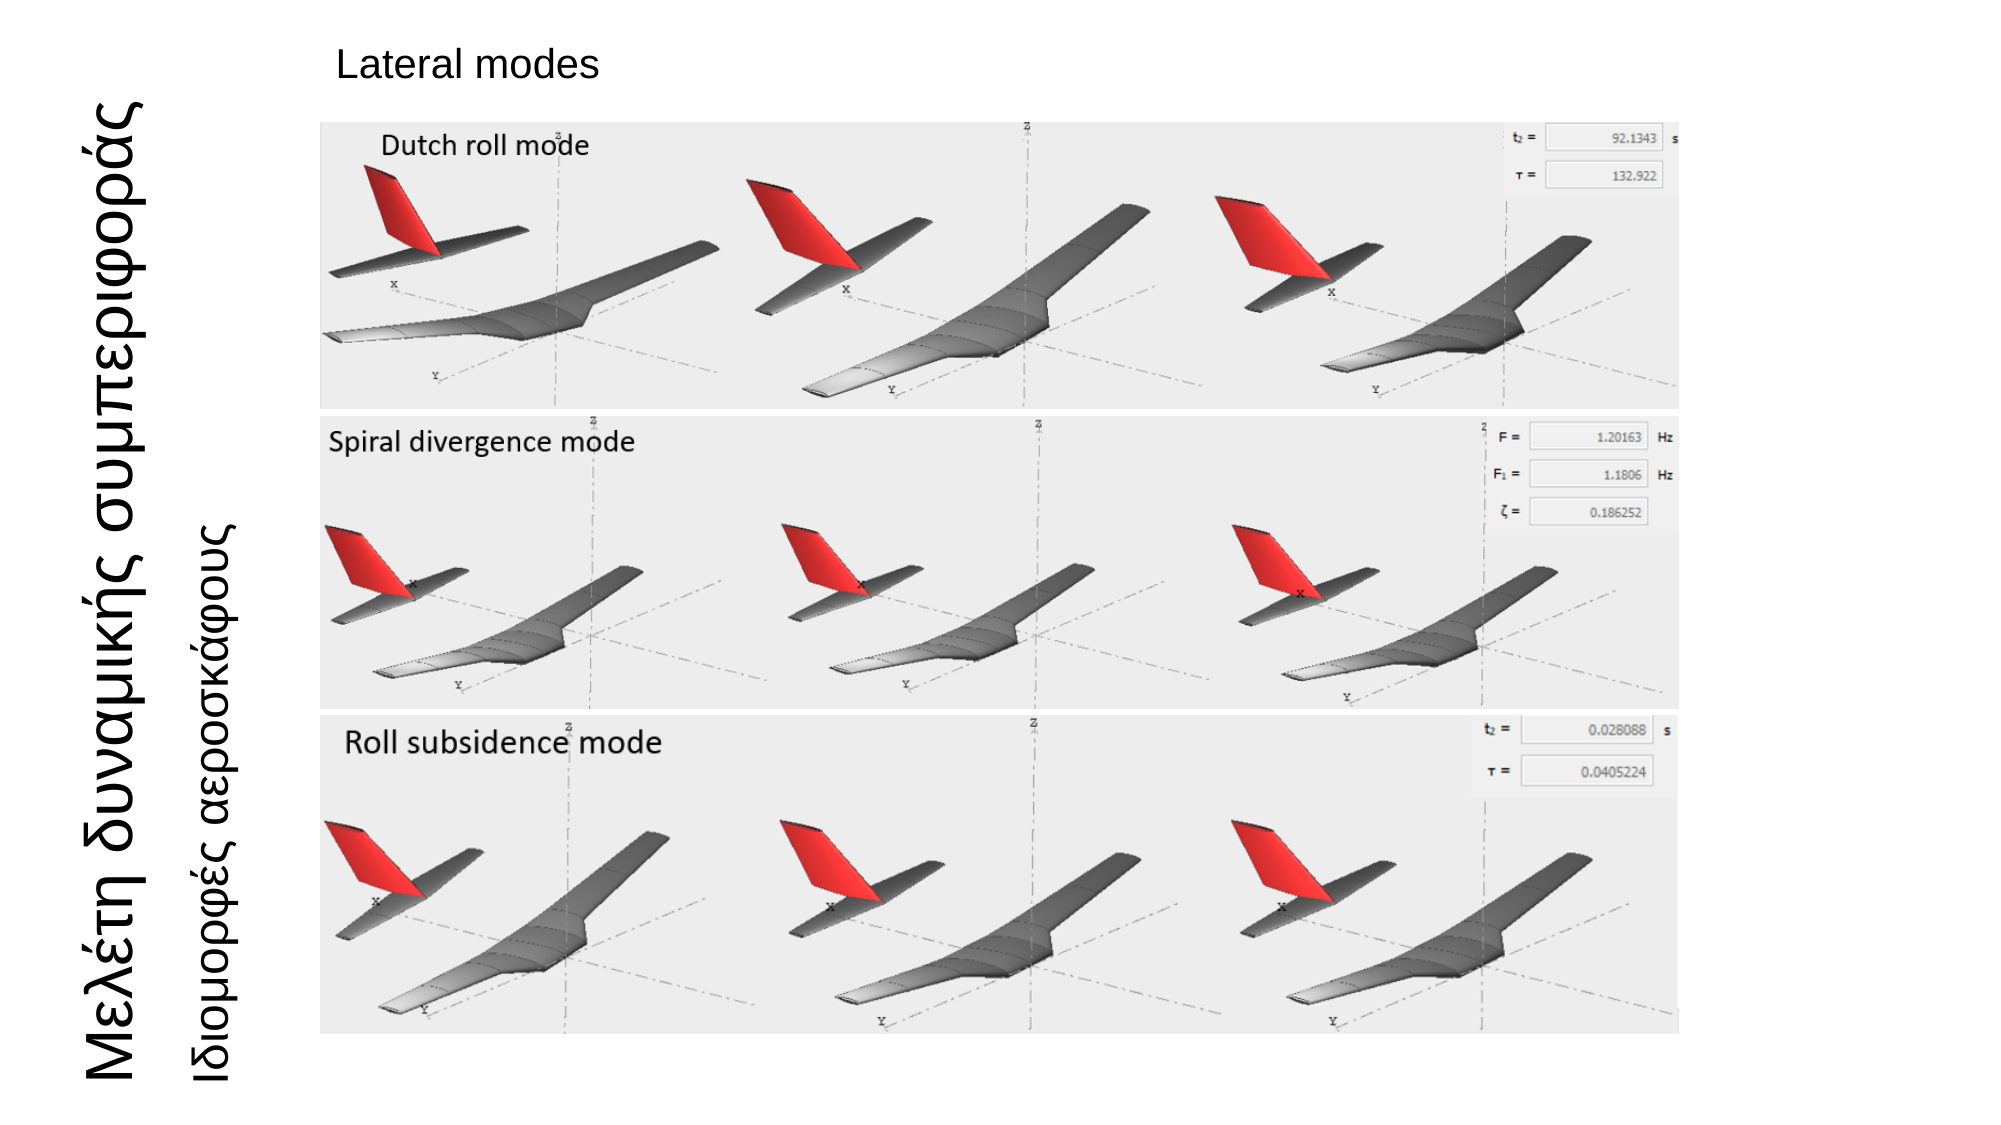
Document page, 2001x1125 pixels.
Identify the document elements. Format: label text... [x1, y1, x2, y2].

text_box Lateral modes [320, 29, 868, 95]
picture [320, 122, 1679, 409]
title Μελέτη δυναμικής συμπεριφοράς [2, 0, 220, 1100]
picture [320, 416, 1679, 709]
picture [320, 715, 1679, 1034]
text_box Ιδιομορφές αεροσκάφους [170, 135, 246, 1100]
